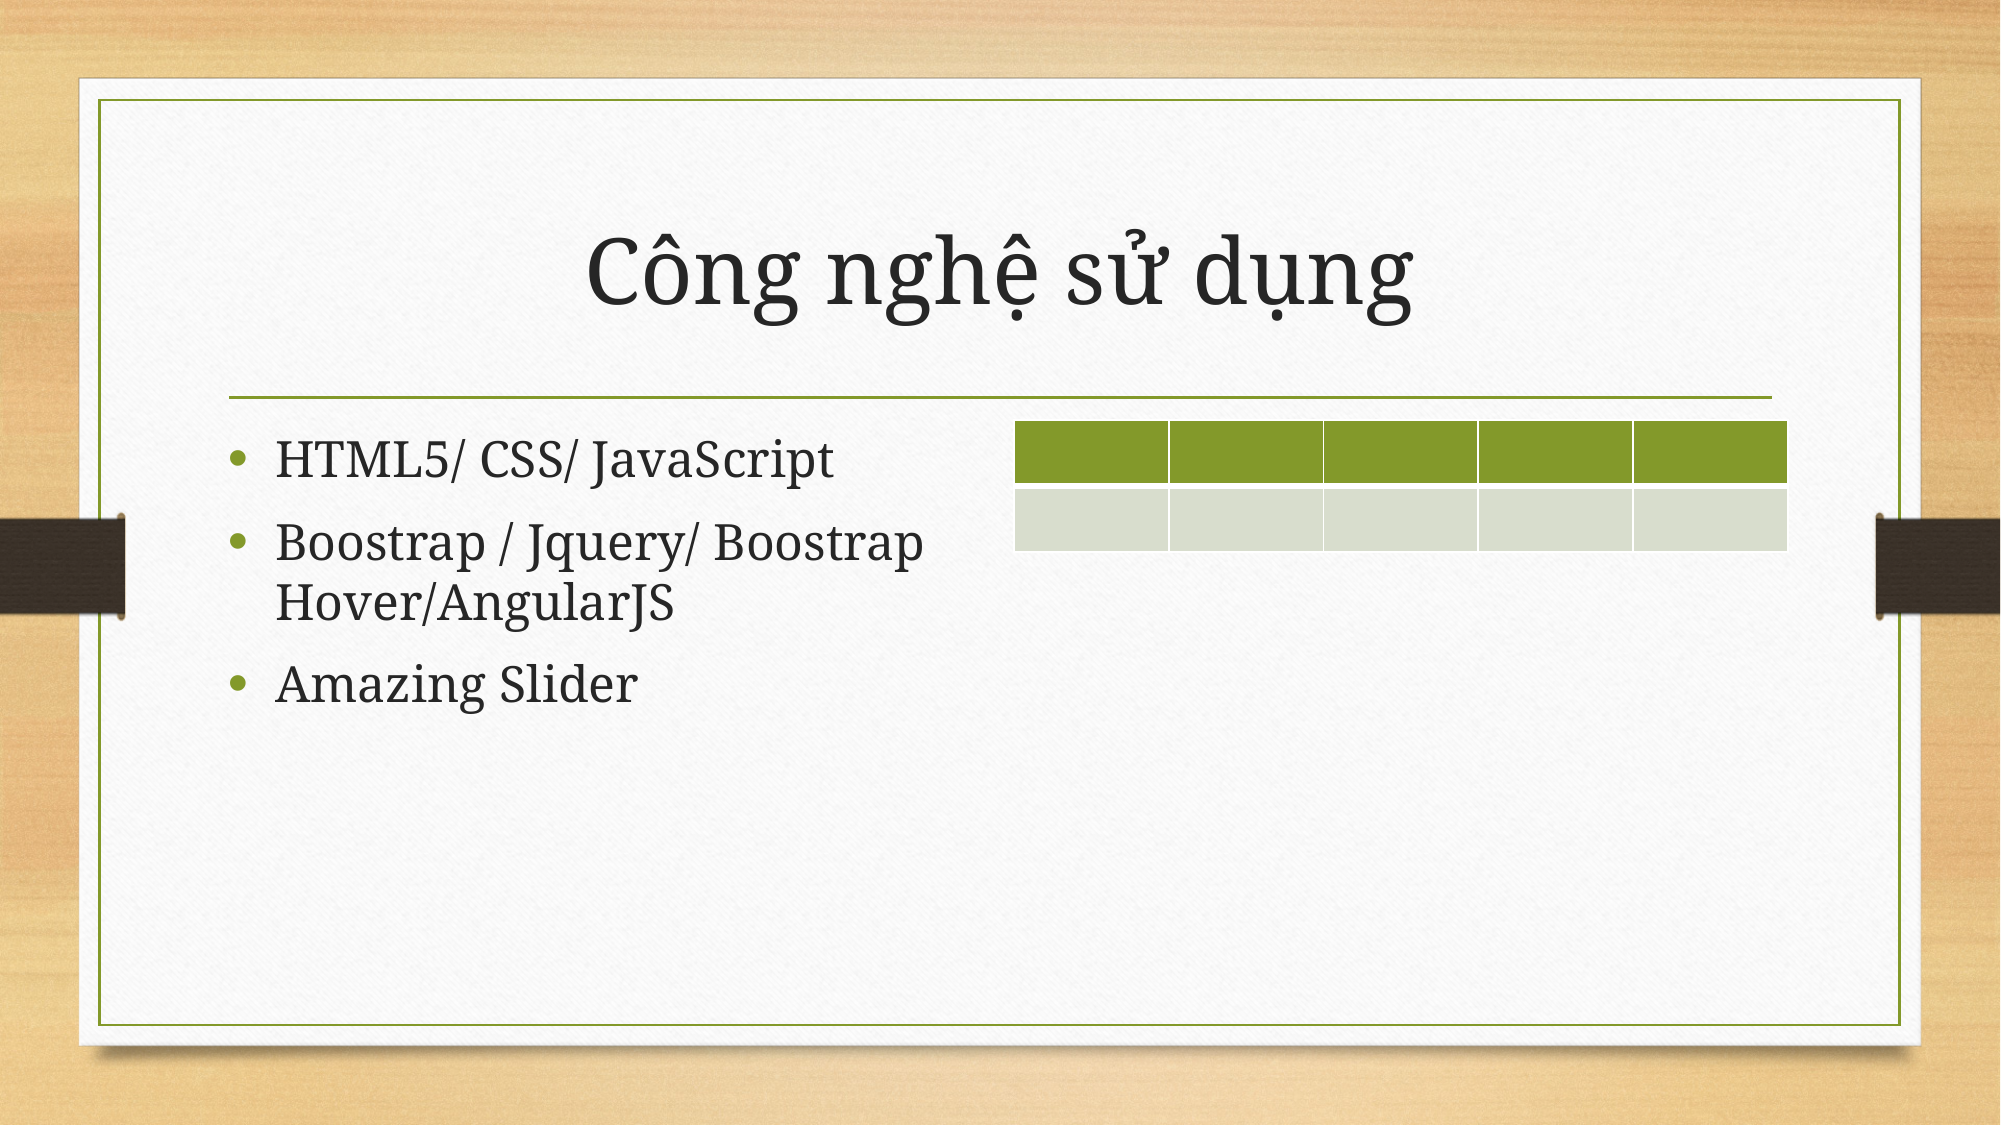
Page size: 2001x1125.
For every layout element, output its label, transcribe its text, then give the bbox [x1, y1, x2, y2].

table_cell [1170, 489, 1323, 551]
table_header [1015, 421, 1168, 483]
table_header [1324, 421, 1477, 483]
table_cell [1015, 489, 1168, 551]
table_header [1479, 421, 1632, 483]
table_cell [1324, 489, 1477, 551]
list HTML5/ CSS/ JavaScript Boostrap / Jquery/ Boostrap Hover/AngularJS Amazing Slider [213, 420, 987, 963]
title Công nghệ sử dụng [212, 161, 1788, 375]
table_cell [1479, 489, 1632, 551]
table_header [1170, 421, 1323, 483]
table_cell [1634, 489, 1787, 551]
table_header [1634, 421, 1787, 483]
picture [0, 0, 2001, 1125]
